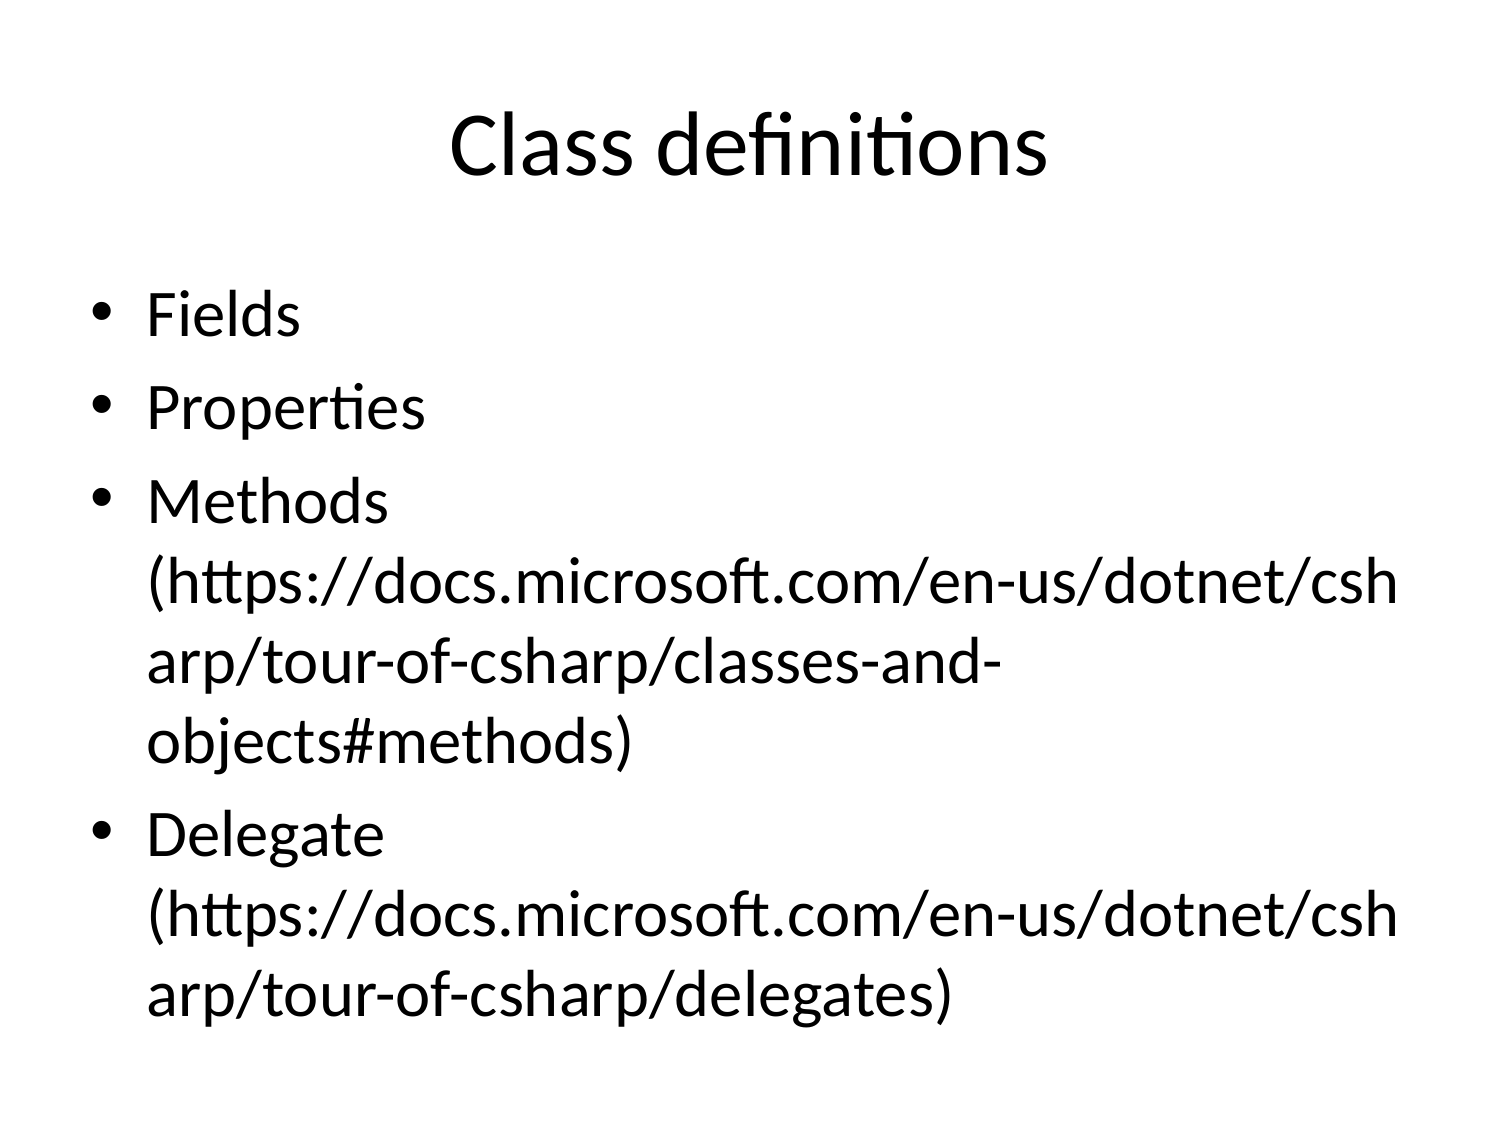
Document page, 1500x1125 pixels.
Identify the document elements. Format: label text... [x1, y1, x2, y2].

title Class definitions [75, 45, 1425, 233]
list Fields Properties Methods (https://docs.microsoft.com/en-us/dotnet/csharp/tour-of-csharp/classes-and-objects#methods) Delegate (https://docs.microsoft.com/en-us/dotnet/csharp/tour-of-csharp/delegates) [75, 262, 1425, 1005]
